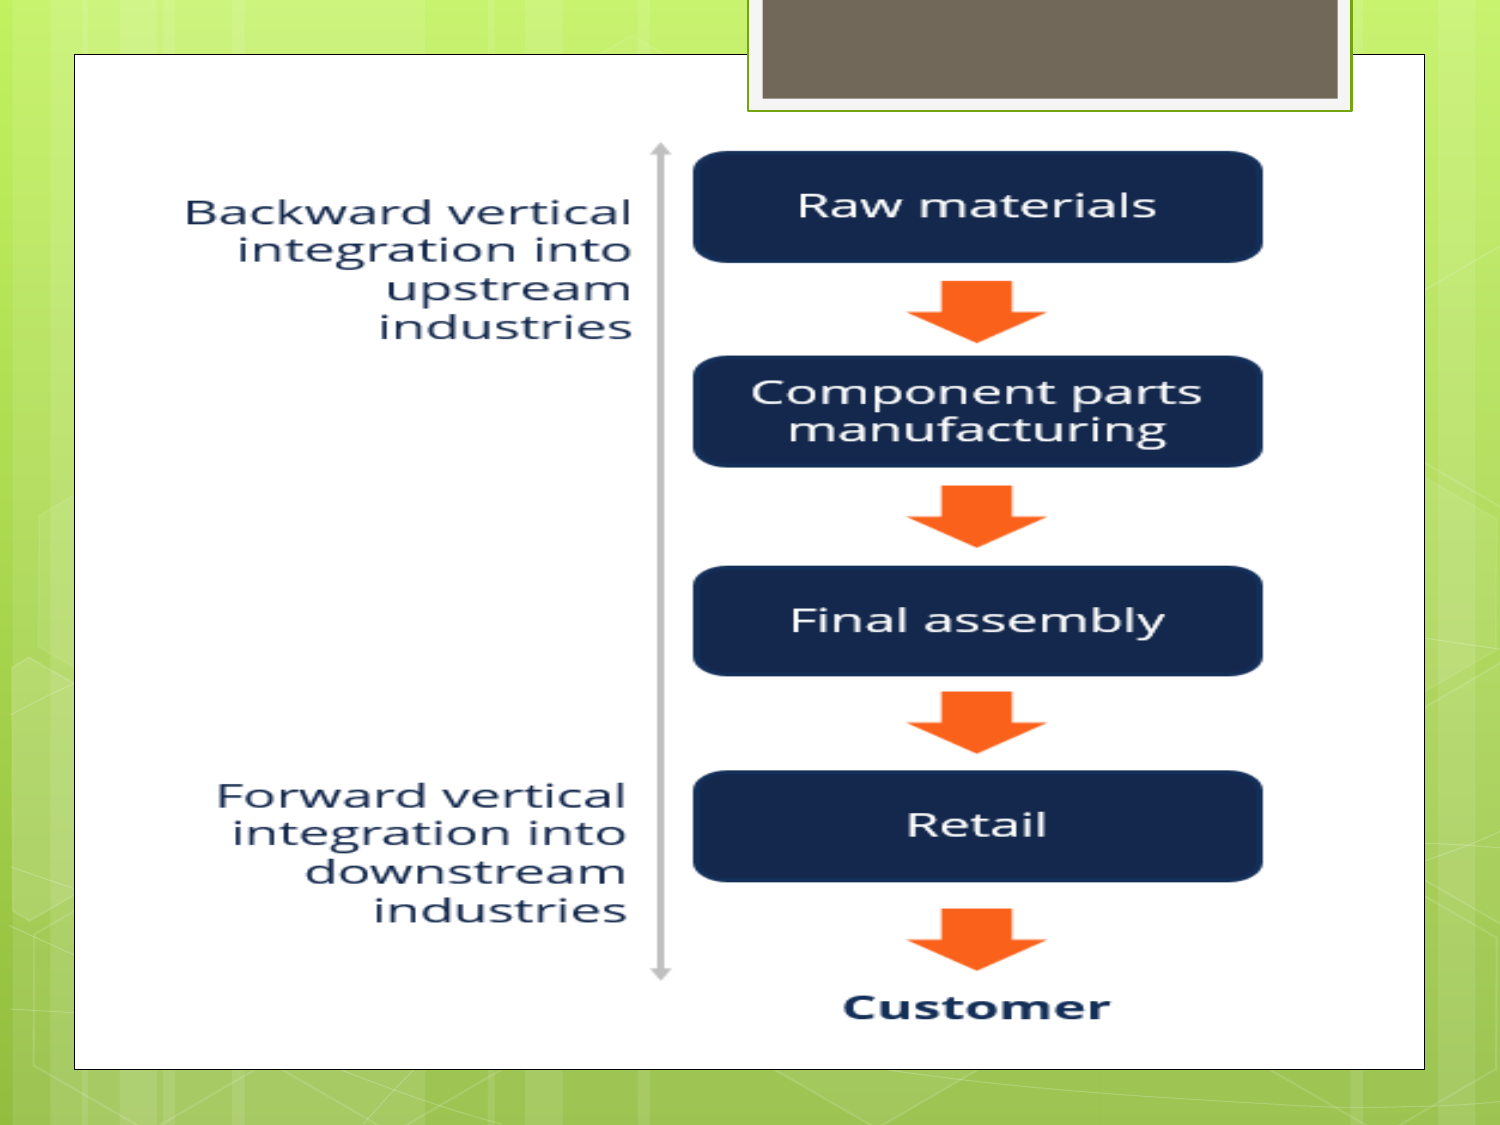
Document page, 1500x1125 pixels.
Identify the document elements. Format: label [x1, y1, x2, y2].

picture [100, 118, 1400, 1047]
